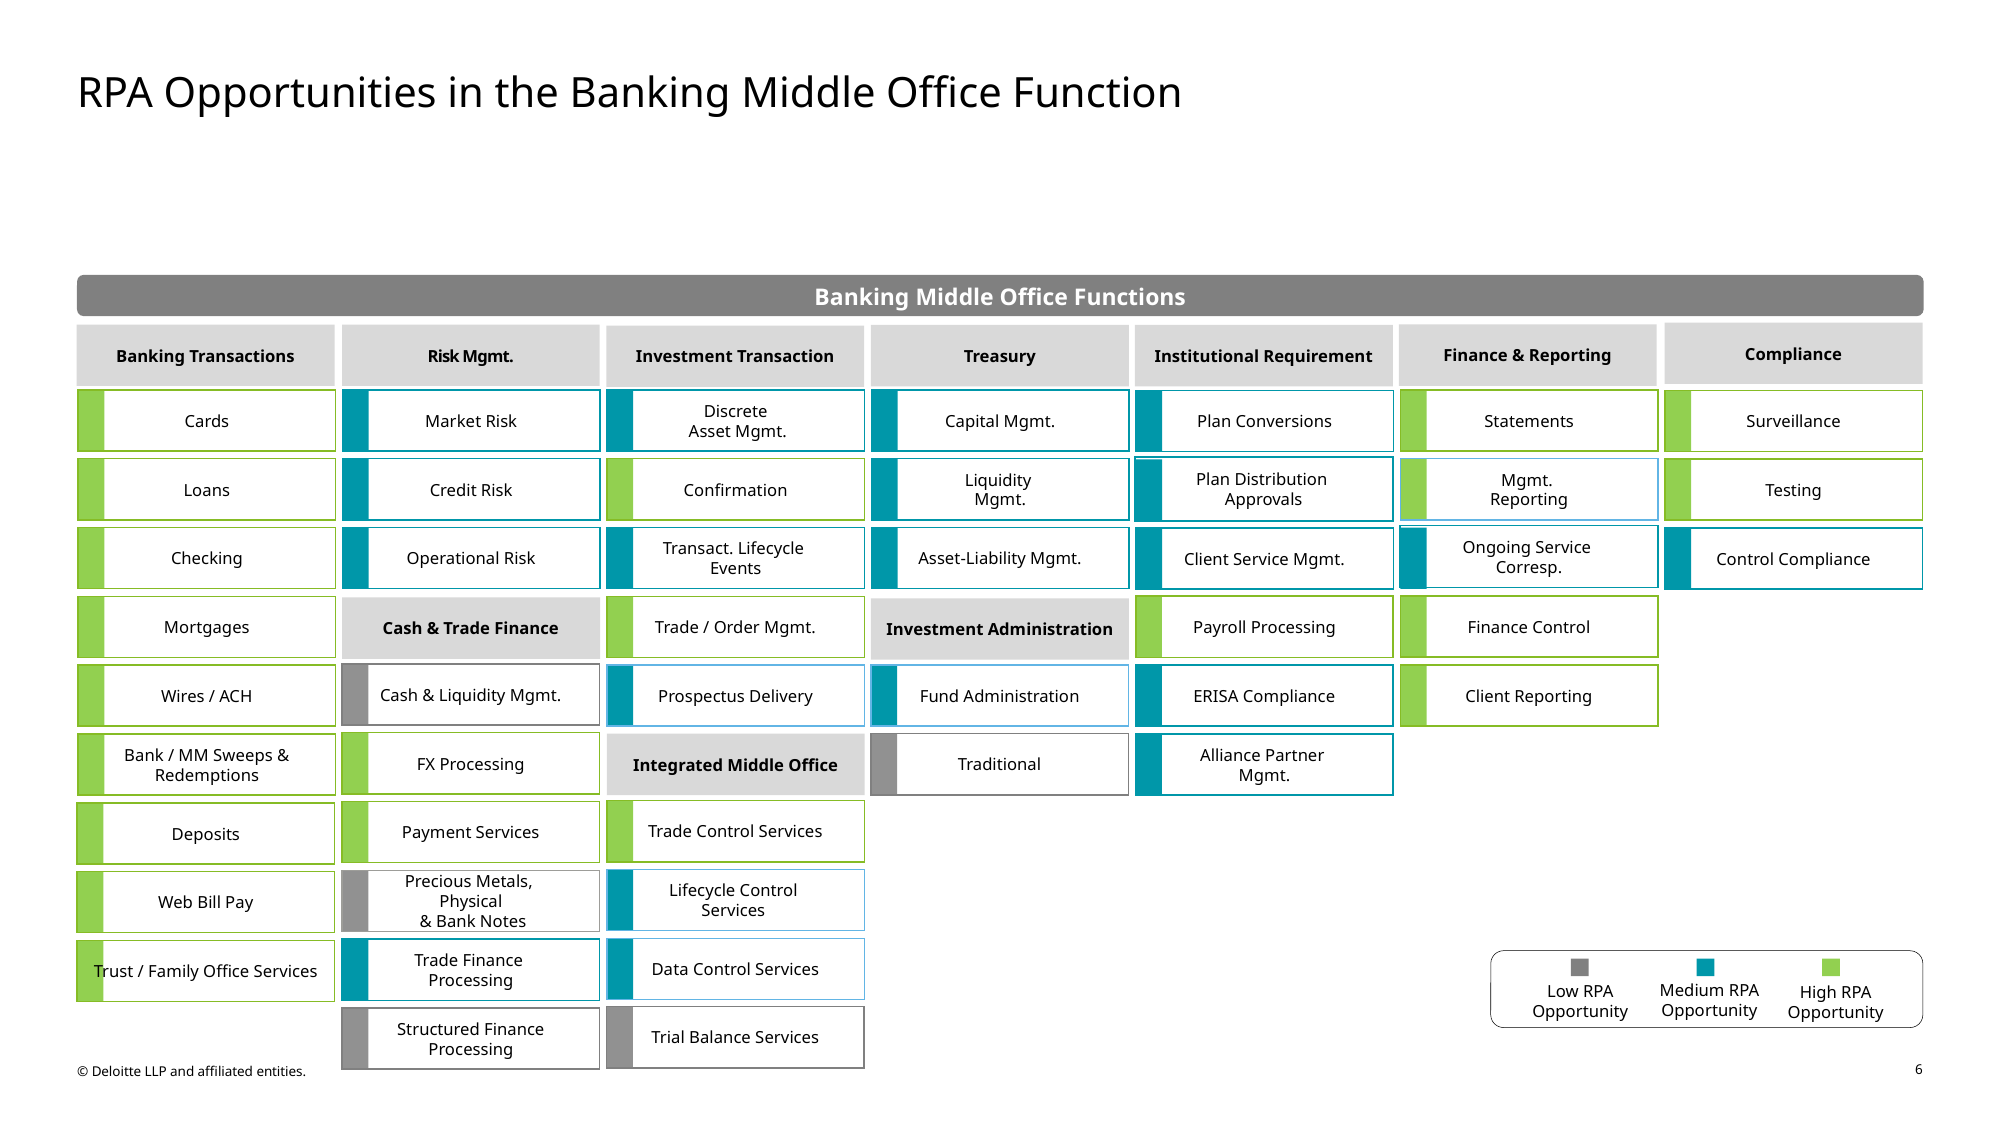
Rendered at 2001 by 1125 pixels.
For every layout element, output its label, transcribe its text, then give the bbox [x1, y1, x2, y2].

text_box Confirmation [606, 458, 865, 520]
text_box Finance Control [1400, 596, 1658, 658]
text_box Testing [1664, 458, 1923, 520]
text_box Banking Transactions [76, 324, 335, 386]
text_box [341, 597, 601, 1070]
text_box Checking [78, 527, 336, 589]
text_box Mgmt. Reporting [1400, 458, 1658, 520]
text_box Client Reporting [1400, 664, 1658, 727]
text_box Liquidity Mgmt. [871, 458, 1129, 520]
text_box Web Bill Pay [77, 871, 335, 933]
text_box Treasury [870, 324, 1129, 387]
text_box Transact. Lifecycle Events [606, 527, 865, 589]
text_box Finance & Reporting [1398, 324, 1657, 386]
text_box Compliance [1664, 322, 1923, 384]
text_box [1398, 526, 1429, 591]
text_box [1490, 950, 1924, 1030]
text_box Control Compliance [1664, 528, 1923, 590]
text_box Trust / Family Office Services [77, 940, 335, 1002]
text_box Alliance Partner Mgmt. [1135, 733, 1394, 795]
text_box ERISA Compliance [1135, 665, 1394, 727]
text_box Cards [78, 389, 336, 451]
text_box Market Risk [342, 389, 601, 451]
text_box Credit Risk [342, 458, 601, 520]
text_box Plan Distribution Approvals [1134, 456, 1393, 522]
text_box Statements [1400, 389, 1658, 451]
text_box Bank / MM Sweeps & Redemptions [78, 733, 336, 796]
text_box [606, 733, 865, 1069]
text_box Deposits [77, 802, 335, 864]
text_box Plan Conversions [1135, 390, 1394, 452]
text_box Prospectus Delivery [606, 665, 865, 727]
text_box Surveillance [1664, 390, 1923, 452]
text_box Loans [78, 458, 336, 520]
text_box Operational Risk [342, 527, 601, 589]
text_box Investment Administration [870, 598, 1129, 660]
text_box Fund Administration [870, 664, 1129, 726]
text_box Wires / ACH [78, 665, 336, 727]
text_box Trade / Order Mgmt. [606, 596, 865, 658]
title RPA Opportunities in the Banking Middle Office Function [77, 66, 1923, 121]
text_box Mortgages [78, 596, 336, 658]
text_box Traditional [870, 733, 1129, 795]
text_box Banking Middle Office Functions [74, 272, 1926, 319]
text_box Client Service Mgmt. [1135, 528, 1394, 590]
text_box Ongoing Service Corresp. [1400, 525, 1658, 588]
text_box Discrete Asset Mgmt. [606, 389, 865, 451]
text_box Institutional Requirement [1134, 324, 1393, 387]
text_box Capital Mgmt. [871, 389, 1129, 451]
slide_number 6 [1898, 1062, 1923, 1079]
text_box Asset-Liability Mgmt. [871, 527, 1129, 589]
text_box Payroll Processing [1135, 596, 1394, 658]
text_box Risk Mgmt. [342, 324, 600, 386]
text_box Investment Transaction [606, 325, 865, 387]
